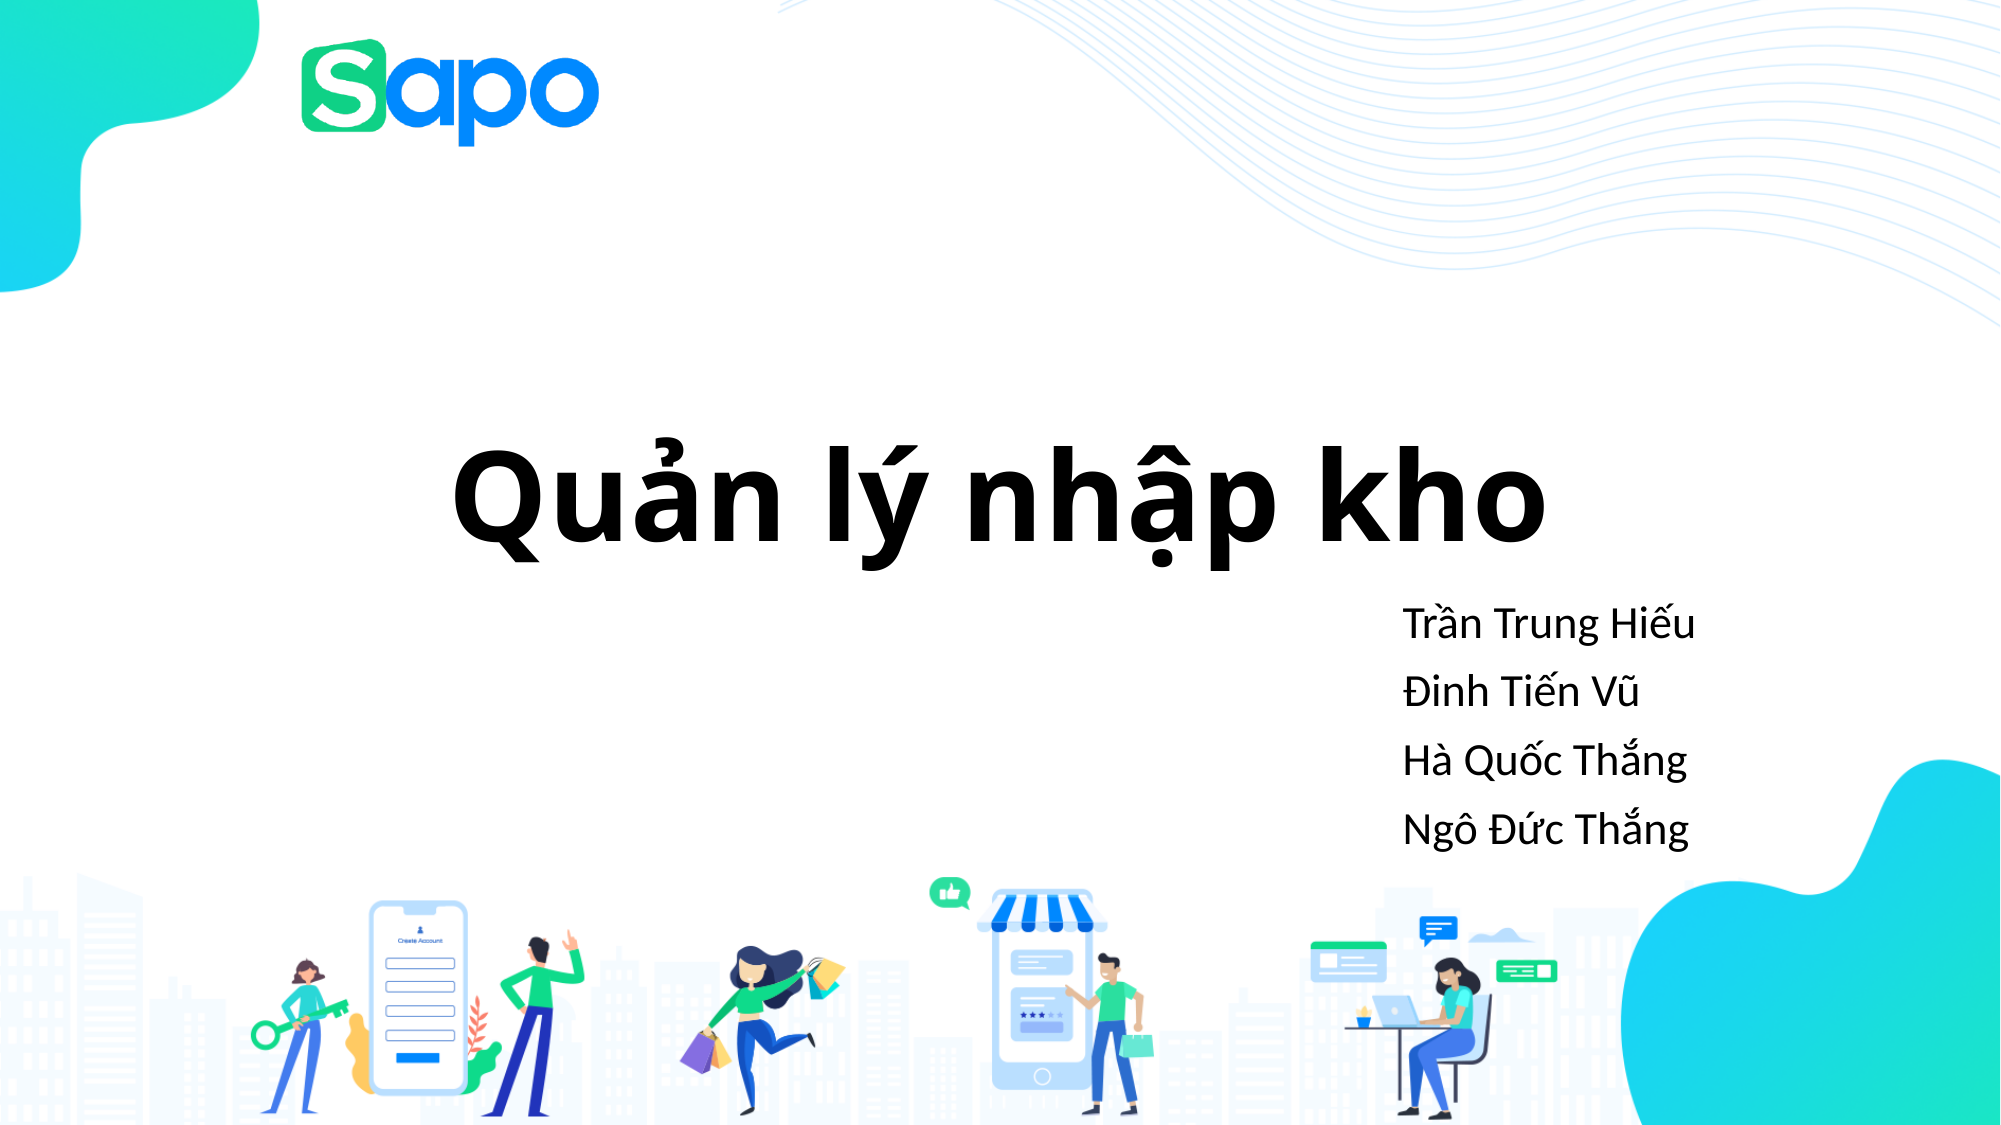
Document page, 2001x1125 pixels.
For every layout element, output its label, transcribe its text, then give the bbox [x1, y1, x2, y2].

title Quản lý nhập kho [249, 184, 1750, 576]
picture [0, 0, 2001, 1125]
subtitle Trần Trung Hiếu Đinh Tiến Vũ Hà Quốc Thắng Ngô Đức Thắng [1387, 590, 1750, 863]
